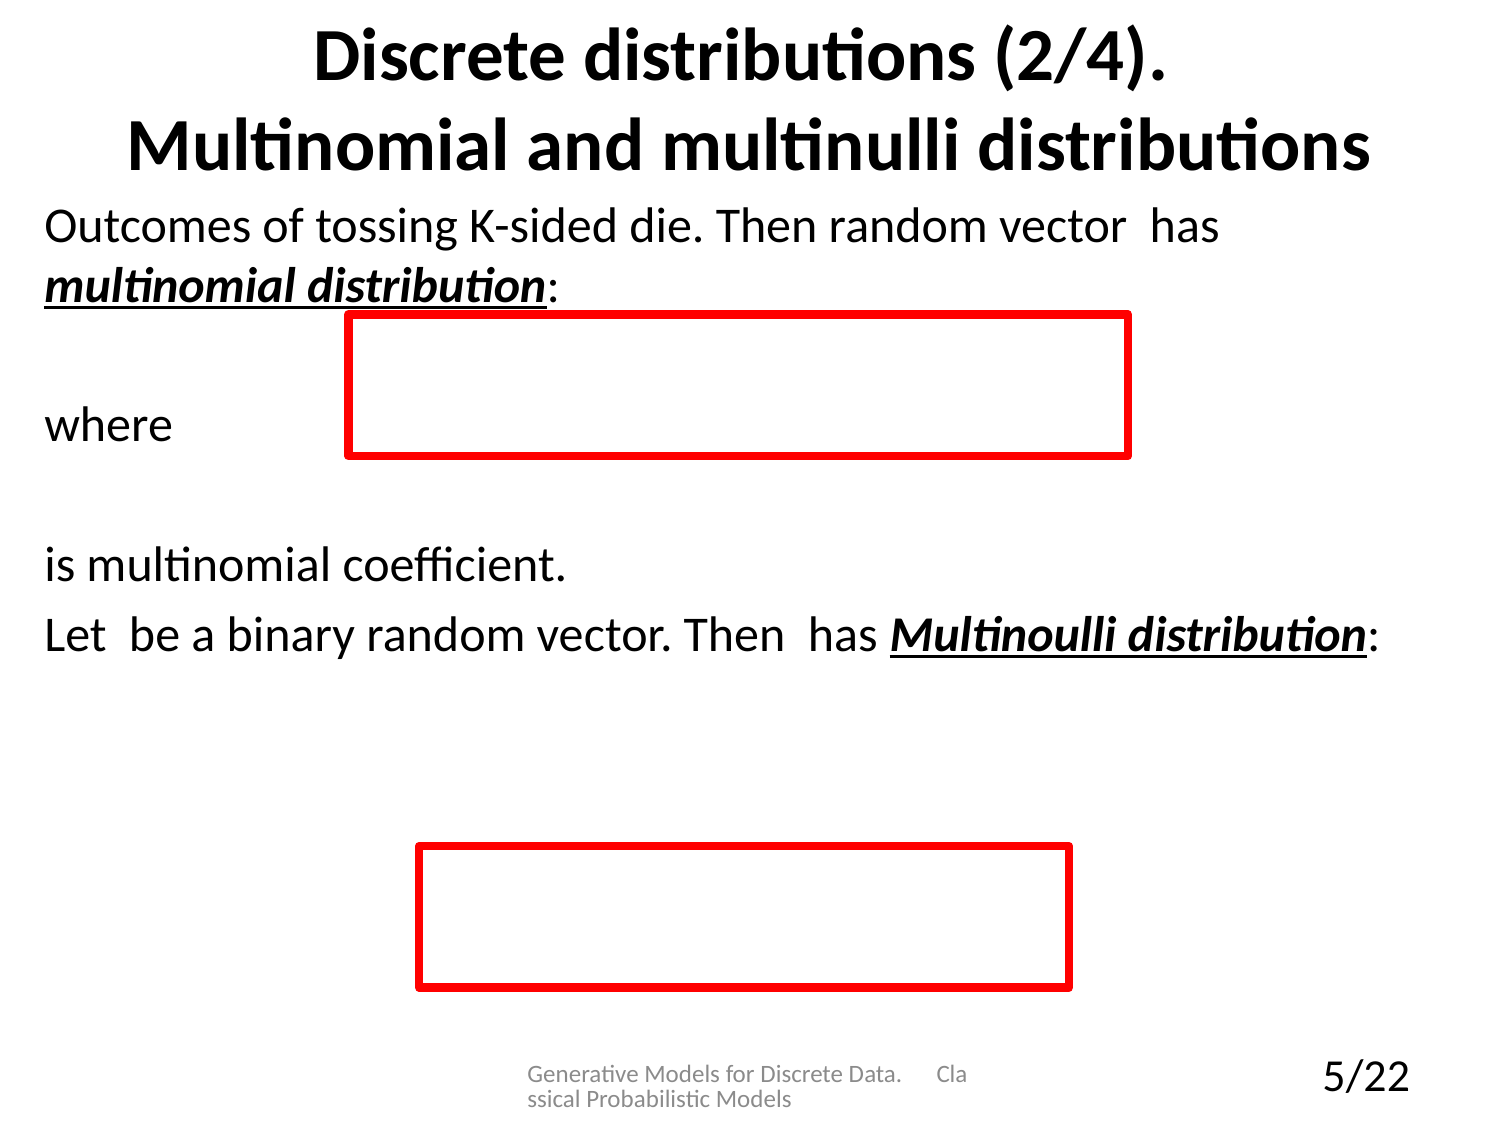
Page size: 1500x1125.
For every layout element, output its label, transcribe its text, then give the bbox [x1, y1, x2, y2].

footer Generative Models for Discrete Data. Classical Probabilistic Models [512, 1042, 988, 1103]
title Discrete distributions (2/4). Multinomial and multinulli distributions [0, 19, 1500, 173]
text_box [346, 312, 1130, 458]
text_box [417, 844, 1071, 990]
slide_number 5/22 [1074, 1042, 1425, 1103]
